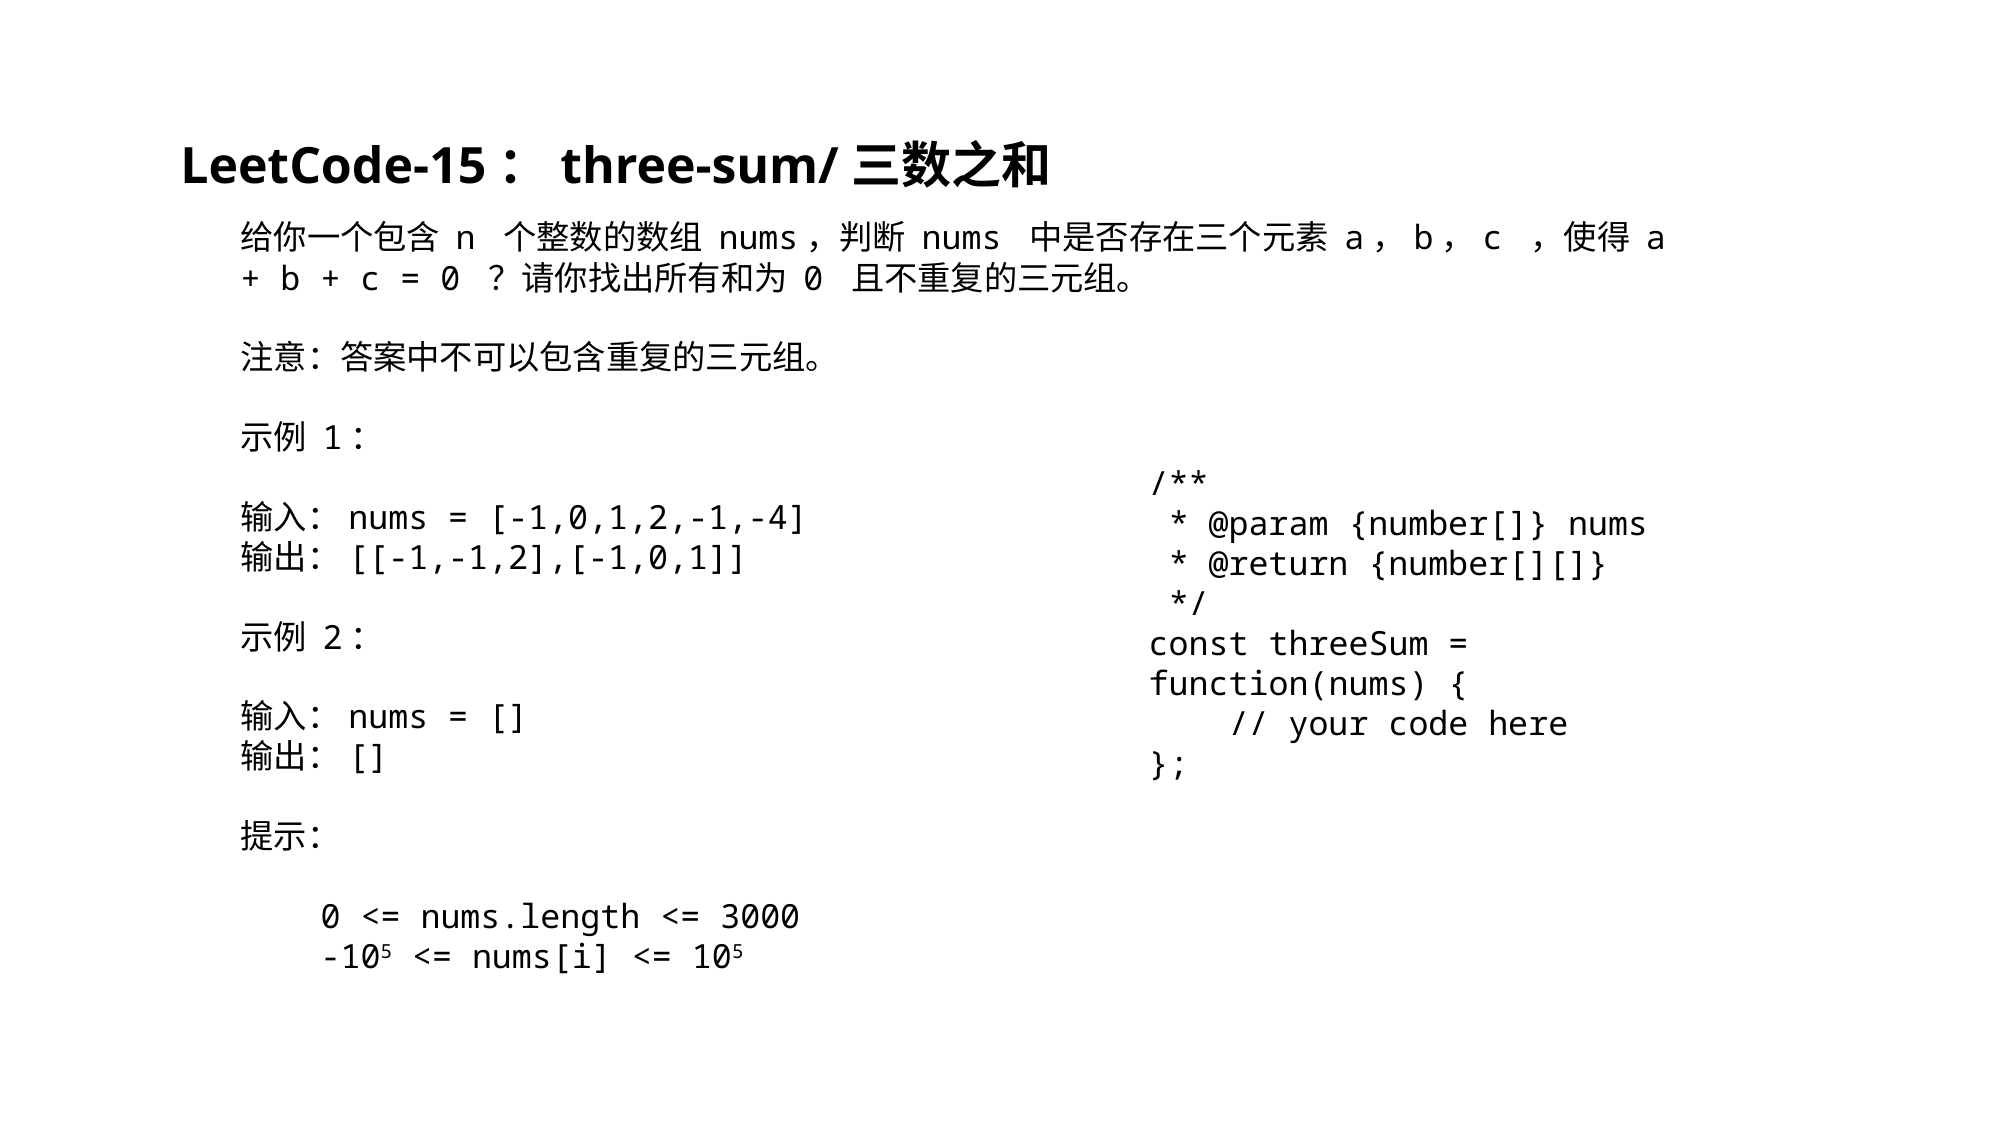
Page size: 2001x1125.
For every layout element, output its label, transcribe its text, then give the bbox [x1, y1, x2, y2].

text_box LeetCode-15：three-sum/三数之和 [165, 125, 1074, 201]
text_box /** * @param {number[]} nums * @return {number[][]} */ const threeSum = function(nums) { // your code here }; [1134, 455, 1775, 790]
text_box 给你一个包含 n 个整数的数组 nums，判断 nums 中是否存在三个元素 a，b，c ，使得 a + b + c = 0 ？请你找出所有和为 0 且不重复的三元组。 注意：答案中不可以包含重复的三元组。 示例 1： 输入：nums = [-1,0,1,2,-1,-4] 输出：[[-1,-1,2],[-1,0,1]] 示例 2： 输入：nums = [] 输出：[] 提示： 0 <= nums.length <= 3000 -105 <= nums[i] <= 105 [225, 209, 1718, 1023]
